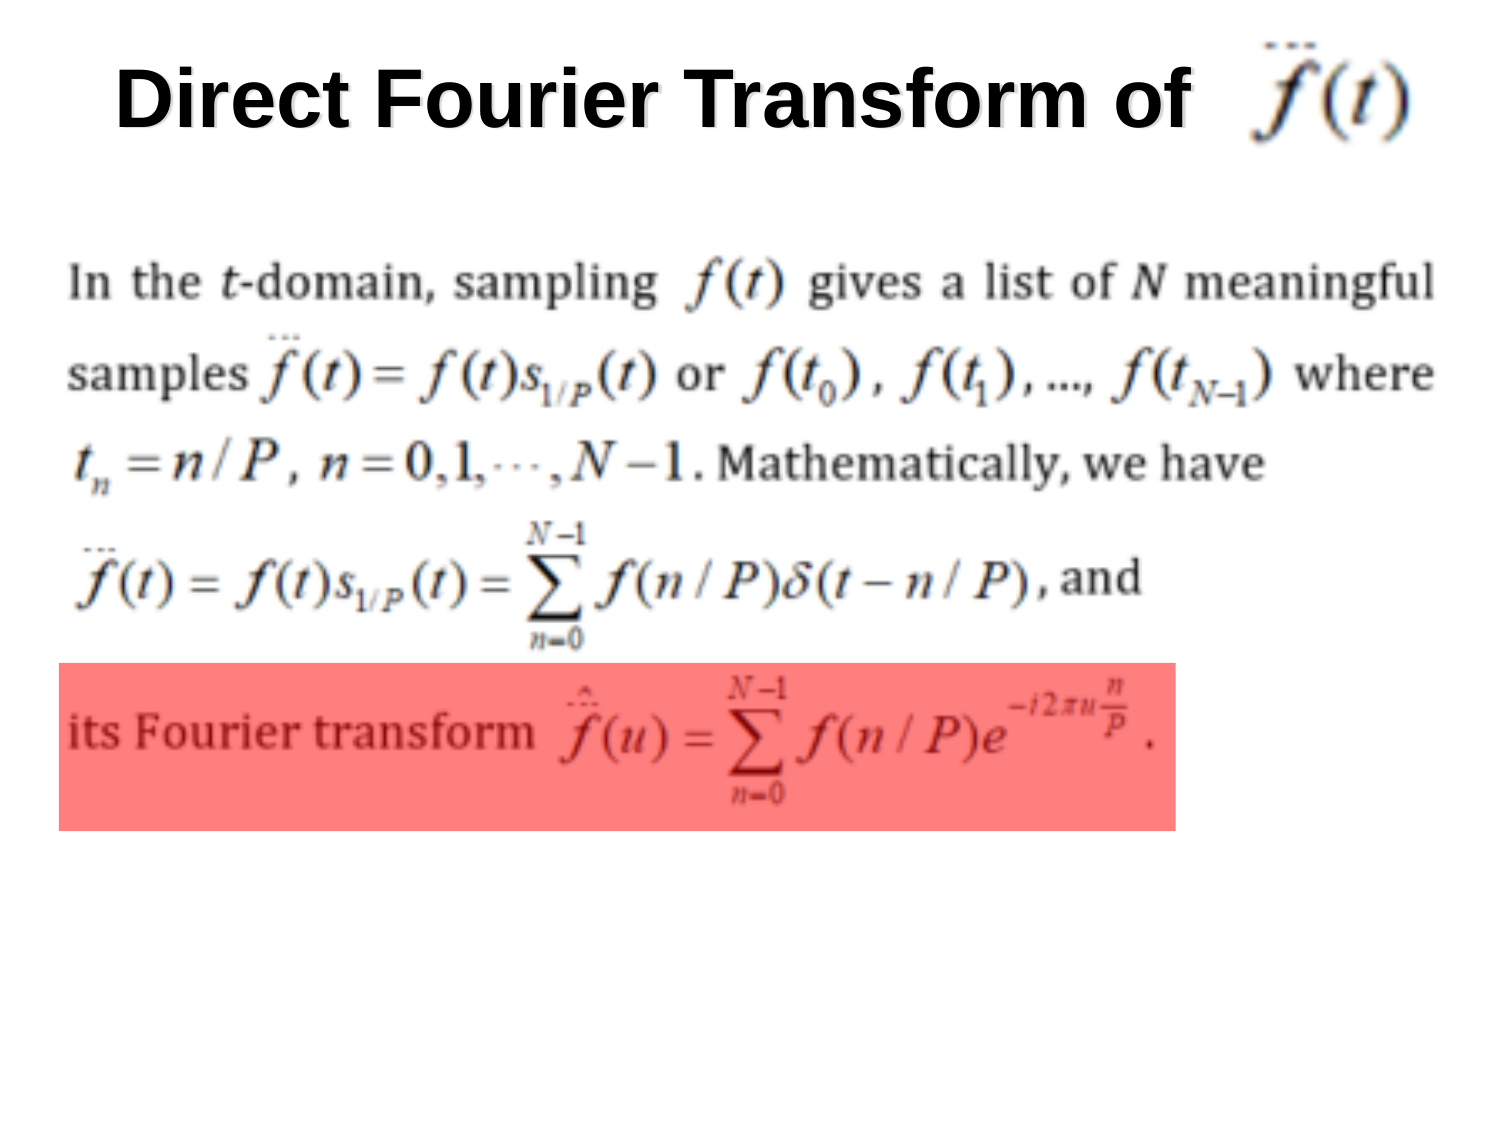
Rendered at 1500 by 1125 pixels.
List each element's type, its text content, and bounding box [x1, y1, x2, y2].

picture [1224, 16, 1429, 174]
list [39, 227, 1461, 848]
title Direct Fourier Transform of [24, 24, 1219, 163]
